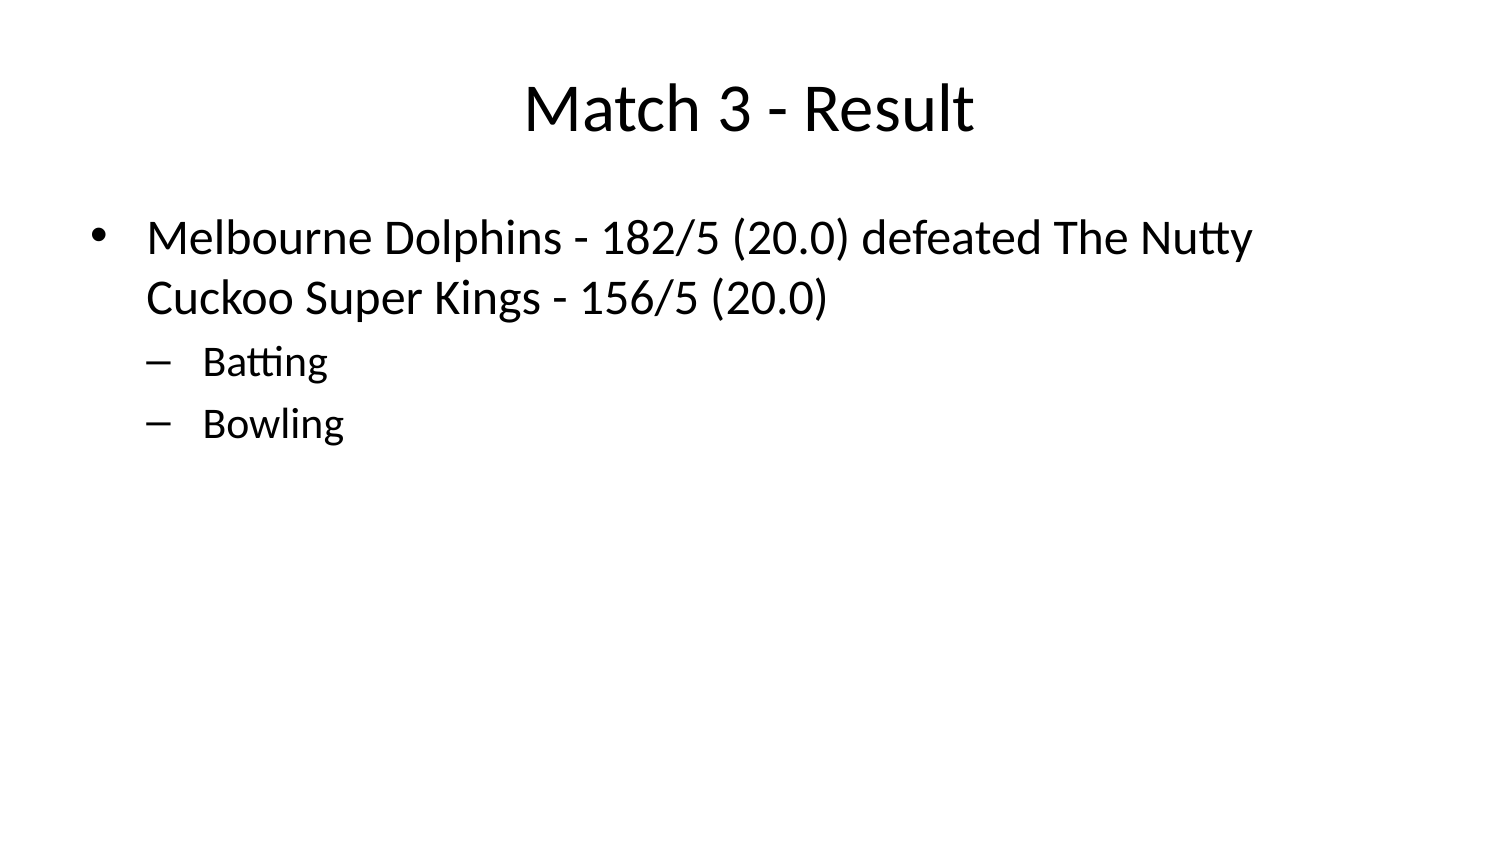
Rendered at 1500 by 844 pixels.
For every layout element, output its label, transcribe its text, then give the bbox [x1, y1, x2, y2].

list Melbourne Dolphins - 182/5 (20.0) defeated The Nutty Cuckoo Super Kings - 156/5 (20.0) Batting Bowling [75, 196, 1425, 754]
title Match 3 - Result [75, 33, 1425, 175]
